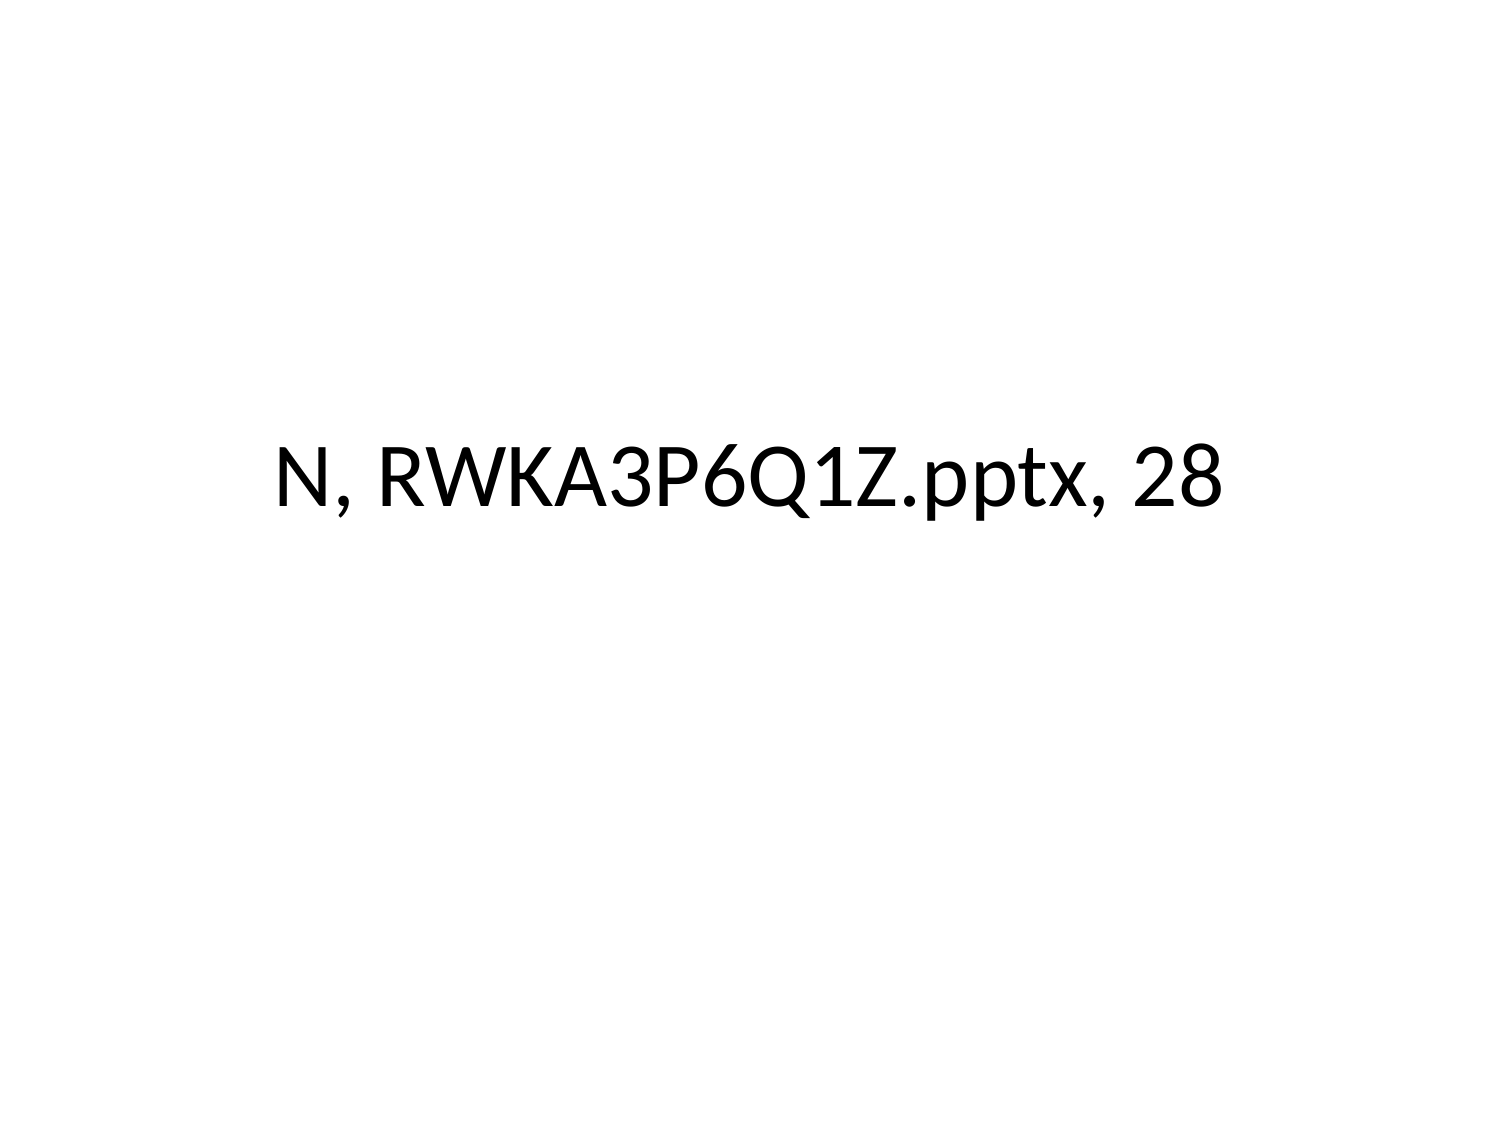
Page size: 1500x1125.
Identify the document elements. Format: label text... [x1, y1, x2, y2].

title N, RWKA3P6Q1Z.pptx, 28 [112, 349, 1388, 591]
